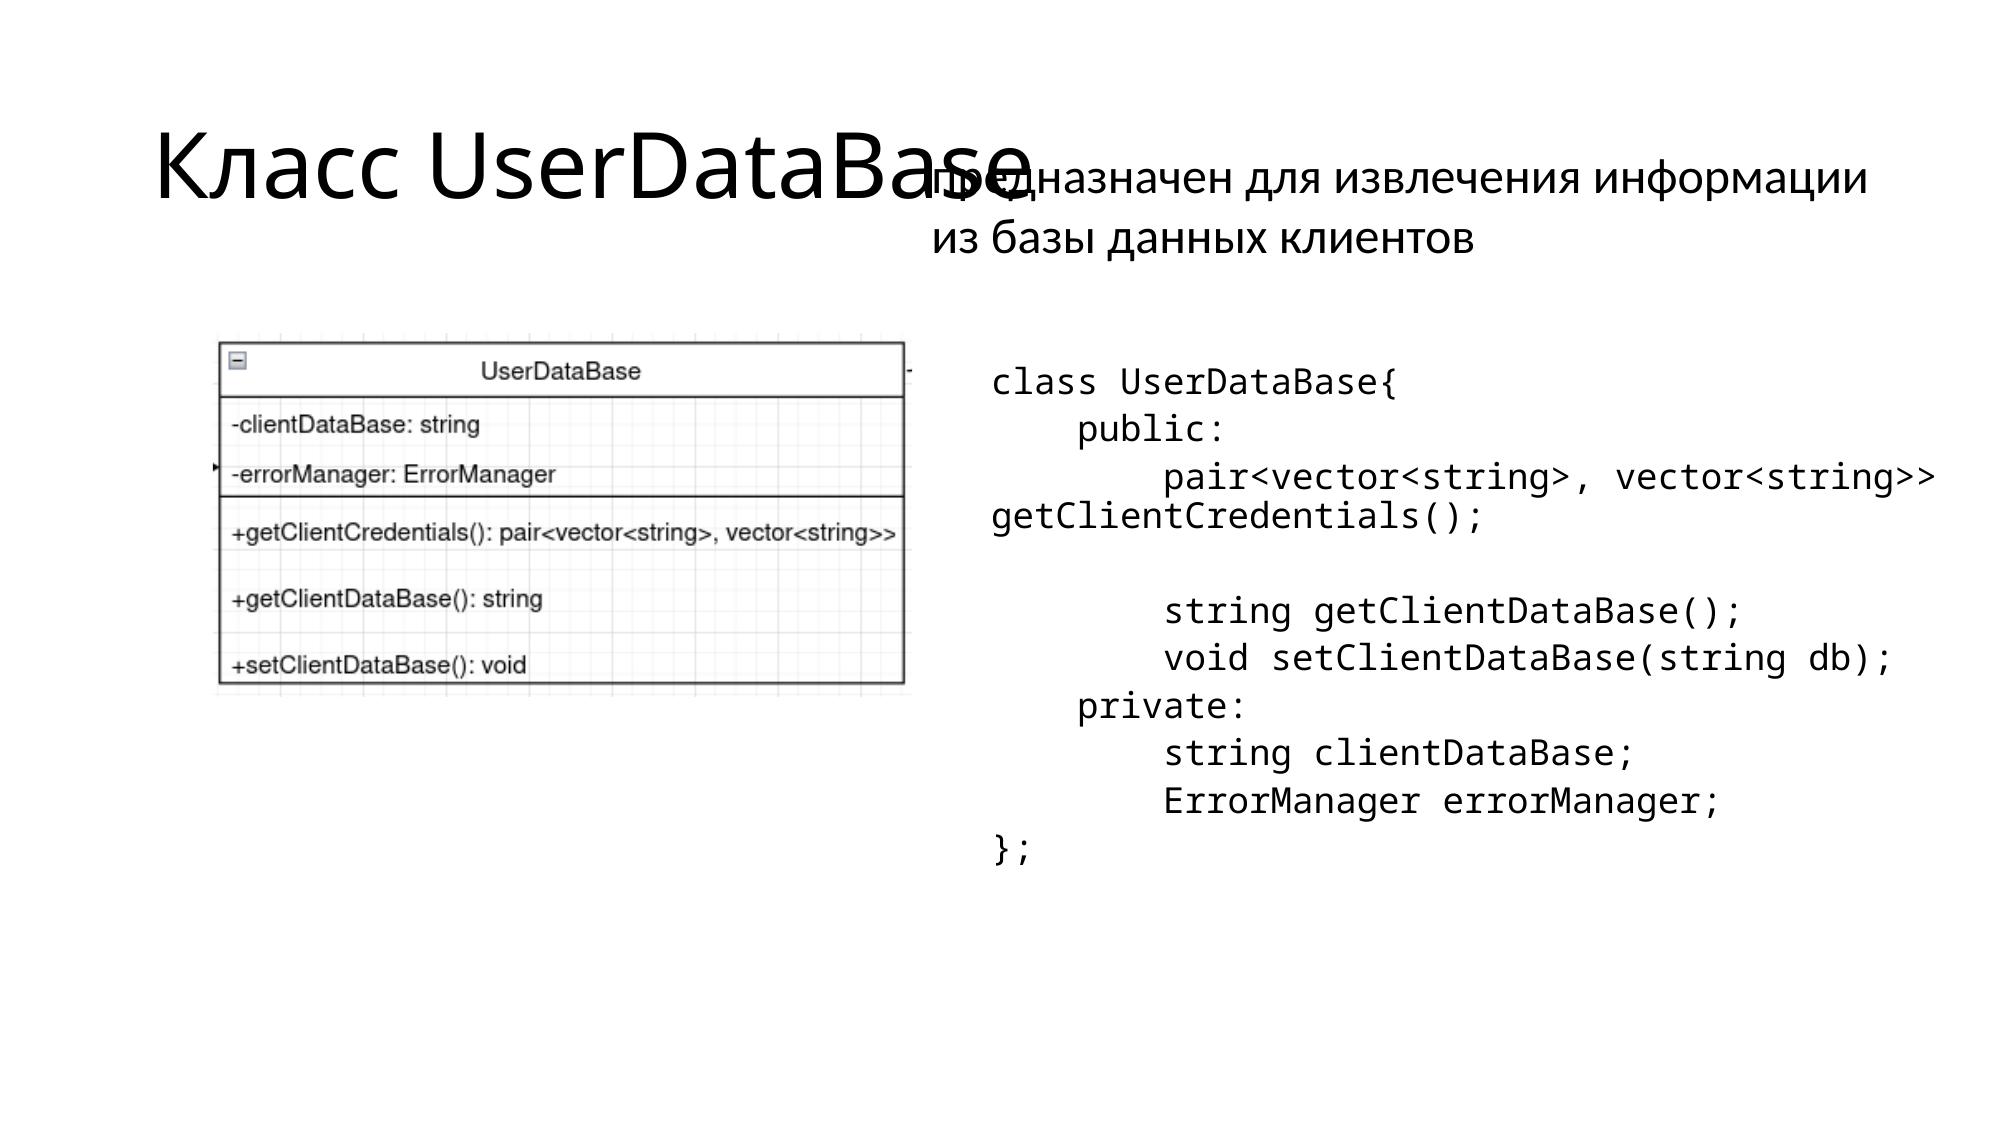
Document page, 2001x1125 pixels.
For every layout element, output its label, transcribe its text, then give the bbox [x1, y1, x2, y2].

text_box предназначен для извлечения информации из базы данных клиентов [916, 135, 1929, 271]
list class UserDataBase{ public: pair<vector<string>, vector<string>> getClientCredentials(); string getClientDataBase(); void setClientDataBase(string db); private: string clientDataBase; ErrorManager errorManager; }; [976, 355, 1955, 897]
picture [212, 333, 913, 697]
title Класс UserDataBase [137, 59, 1863, 278]
